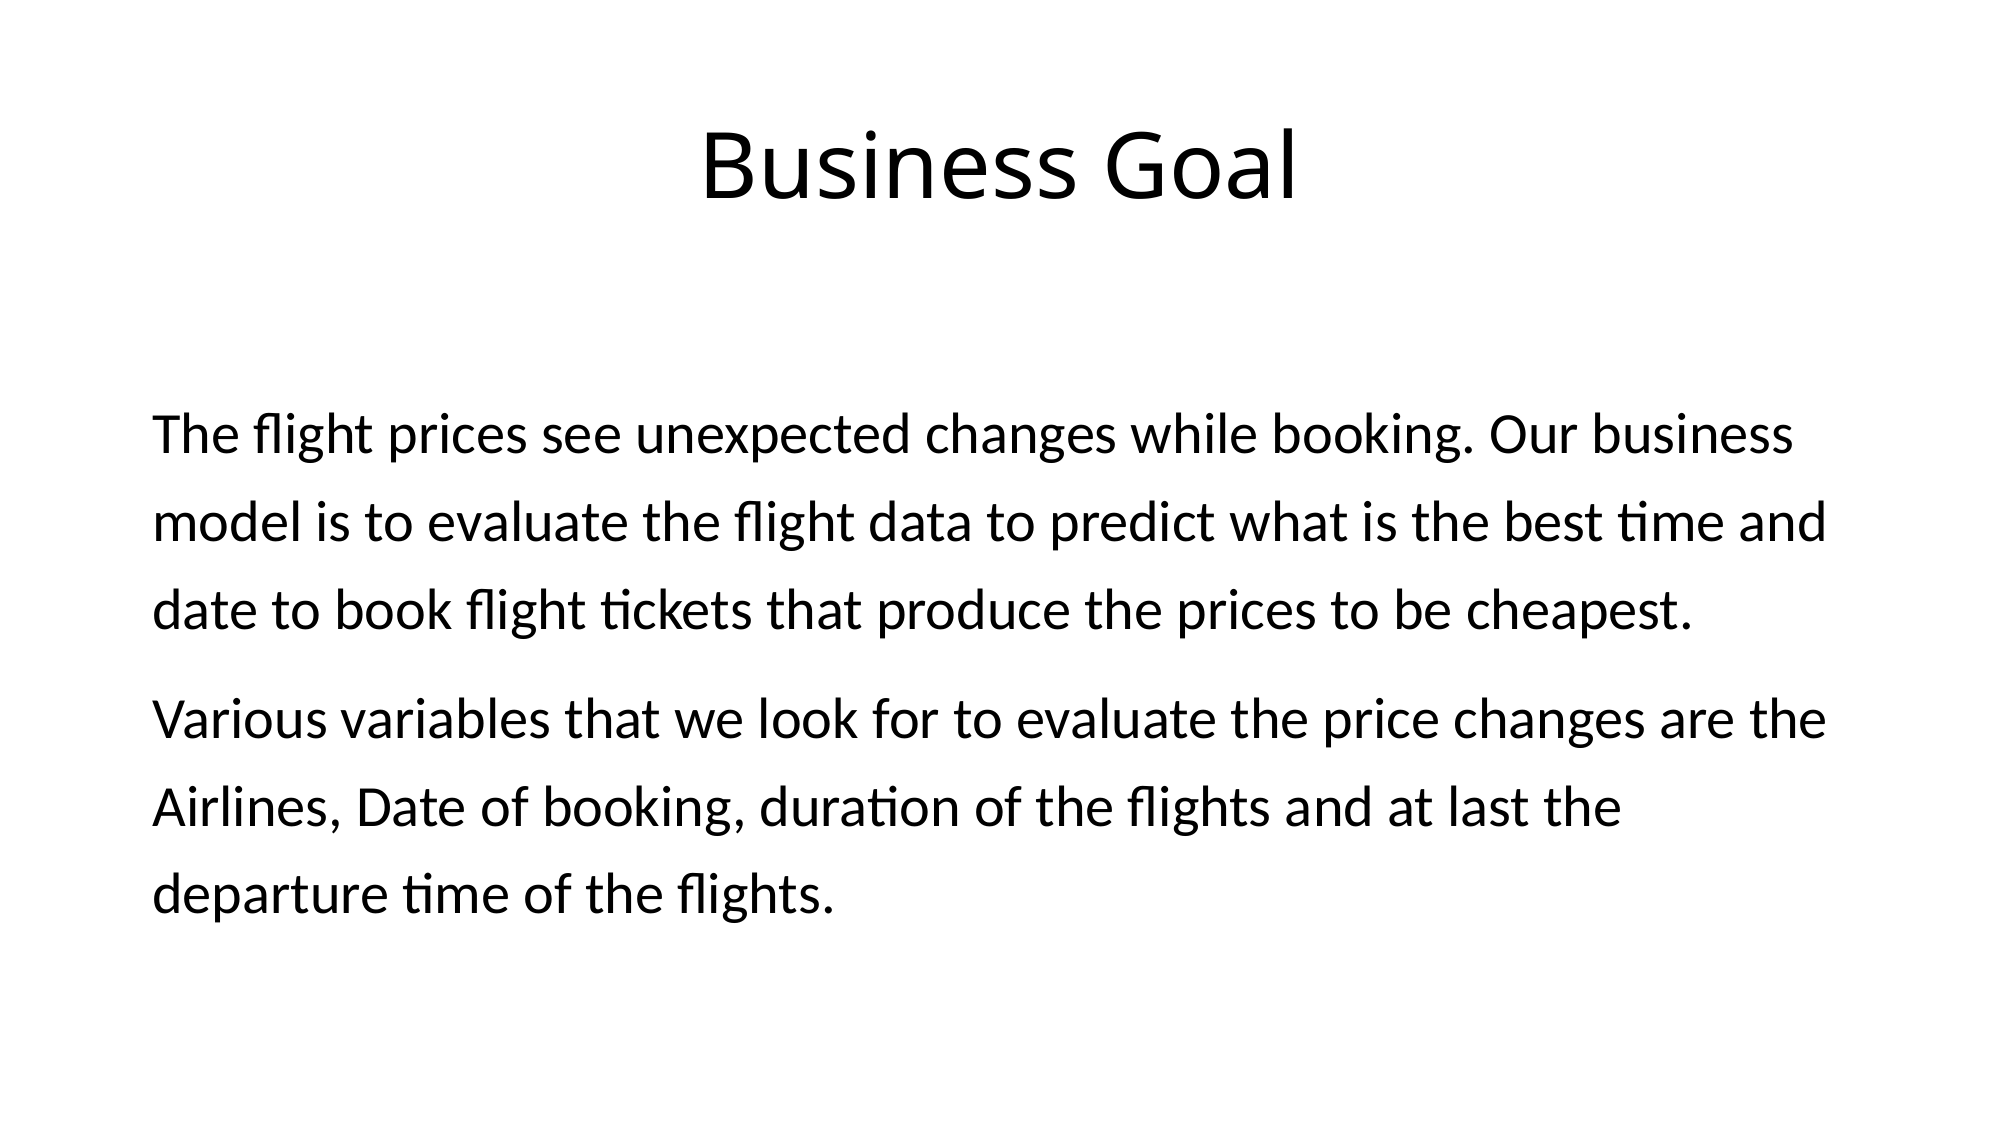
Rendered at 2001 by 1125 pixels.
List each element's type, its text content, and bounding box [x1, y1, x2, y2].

title Business Goal [137, 59, 1863, 278]
list The flight prices see unexpected changes while booking. Our business model is to evaluate the flight data to predict what is the best time and date to book flight tickets that produce the prices to be cheapest. Various variables that we look for to evaluate the price changes are the Airlines, Date of booking, duration of the flights and at last the departure time of the flights. [137, 369, 1863, 1014]
